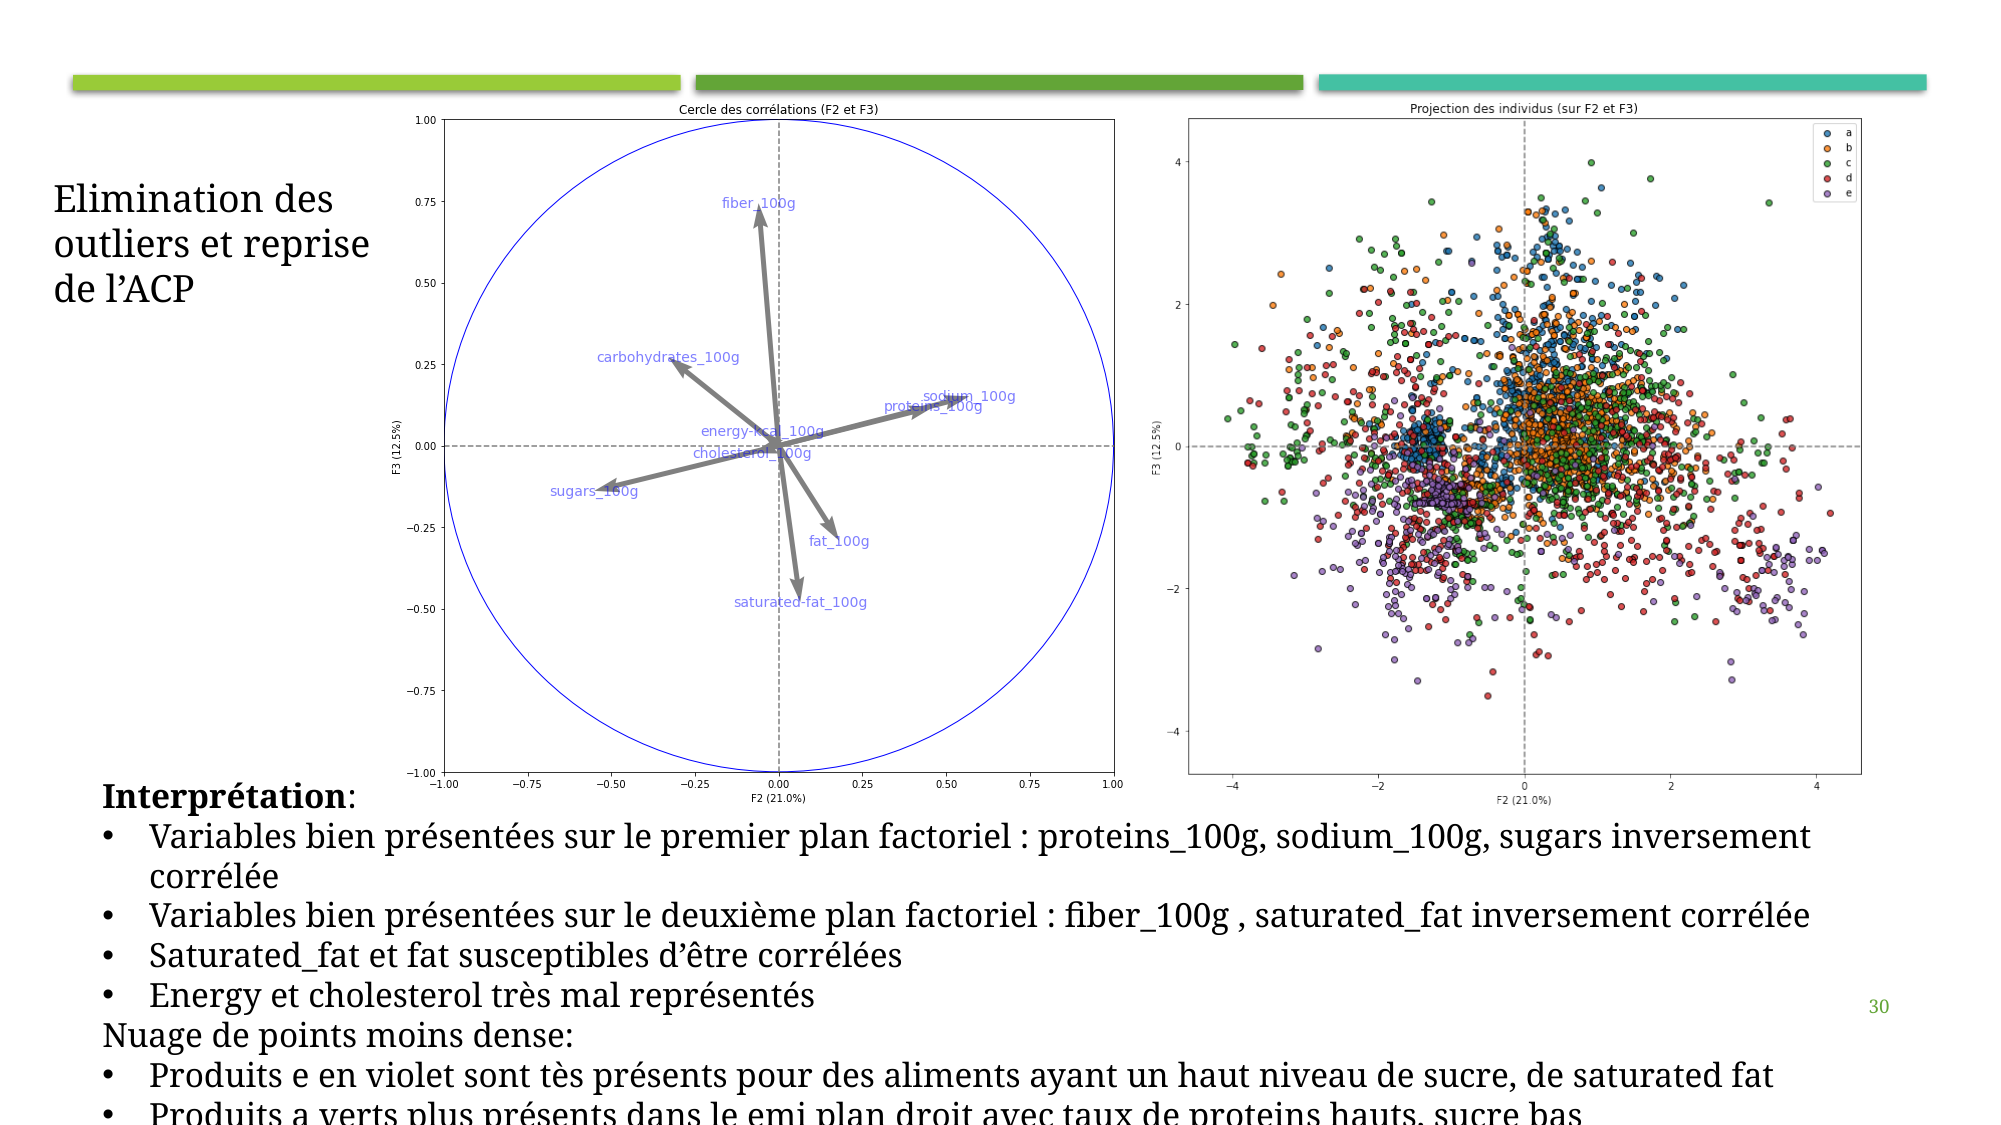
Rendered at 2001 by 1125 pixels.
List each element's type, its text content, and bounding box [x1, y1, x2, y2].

text_box Elimination des outliers et reprise de l’ACP [38, 167, 379, 317]
picture [385, 96, 1131, 809]
picture [1145, 95, 1868, 812]
slide_number 30 [1732, 977, 1905, 1037]
text_box Interprétation: Variables bien présentées sur le premier plan factoriel : proteins_100g, sodium_100g, sugars inversement corrélée Variables bien présentées sur le deuxième plan factoriel : fiber_100g , saturated_fat inversement corrélée Saturated_fat et fat susceptibles d’être corrélées Energy et cholesterol très mal représentés Nuage de points moins dense: Produits e en violet sont tès présents pour des aliments ayant un haut niveau de sucre, de saturated fat Produits a verts plus présents dans le emi plan droit avec taux de proteins hauts, sucre bas [87, 767, 1883, 1125]
